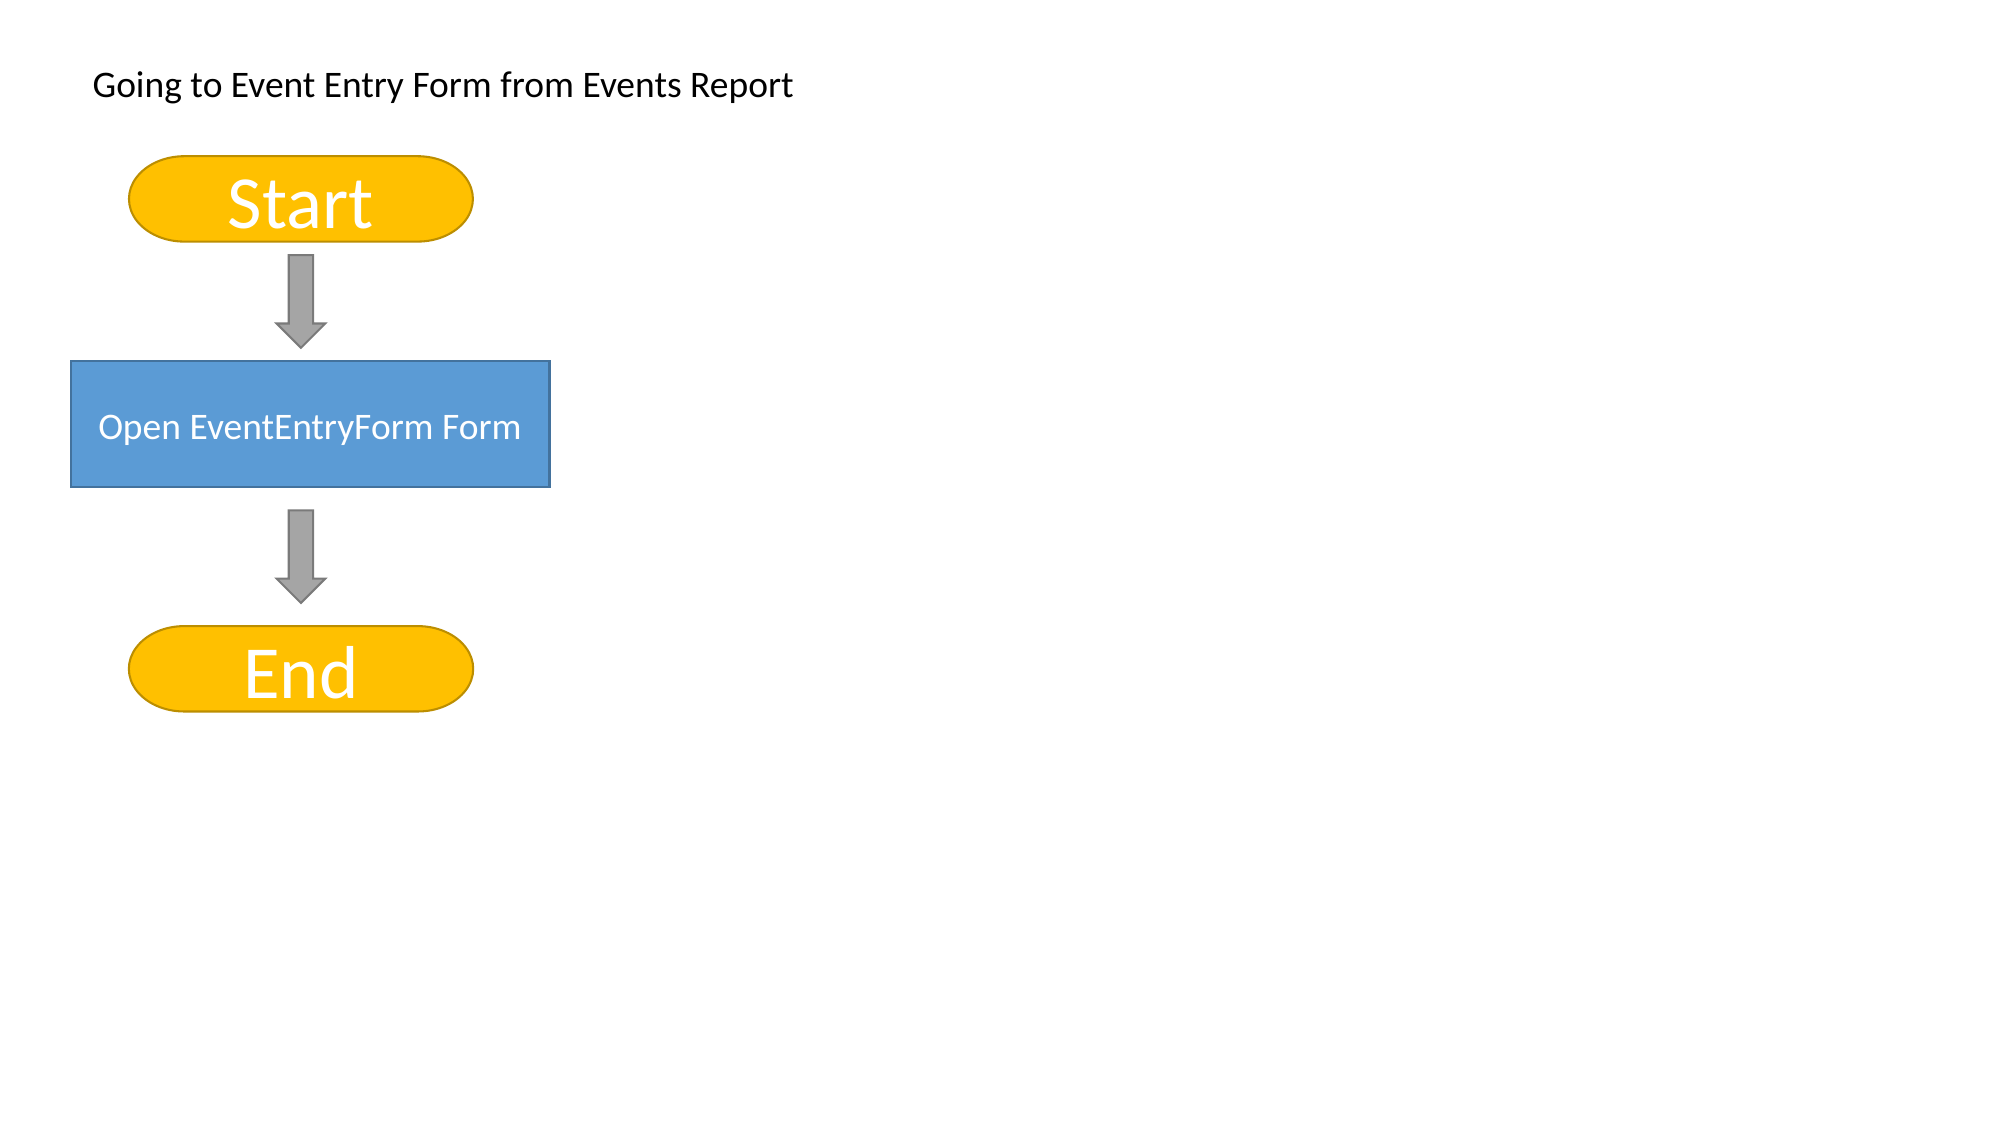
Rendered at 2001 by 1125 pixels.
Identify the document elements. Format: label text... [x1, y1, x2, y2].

text_box Going to Event Entry Form from Events Report [78, 52, 810, 113]
text_box End [127, 625, 475, 713]
text_box Start [127, 155, 474, 243]
text_box [274, 254, 328, 350]
text_box Open EventEntryForm Form [70, 360, 551, 488]
text_box [274, 509, 328, 605]
